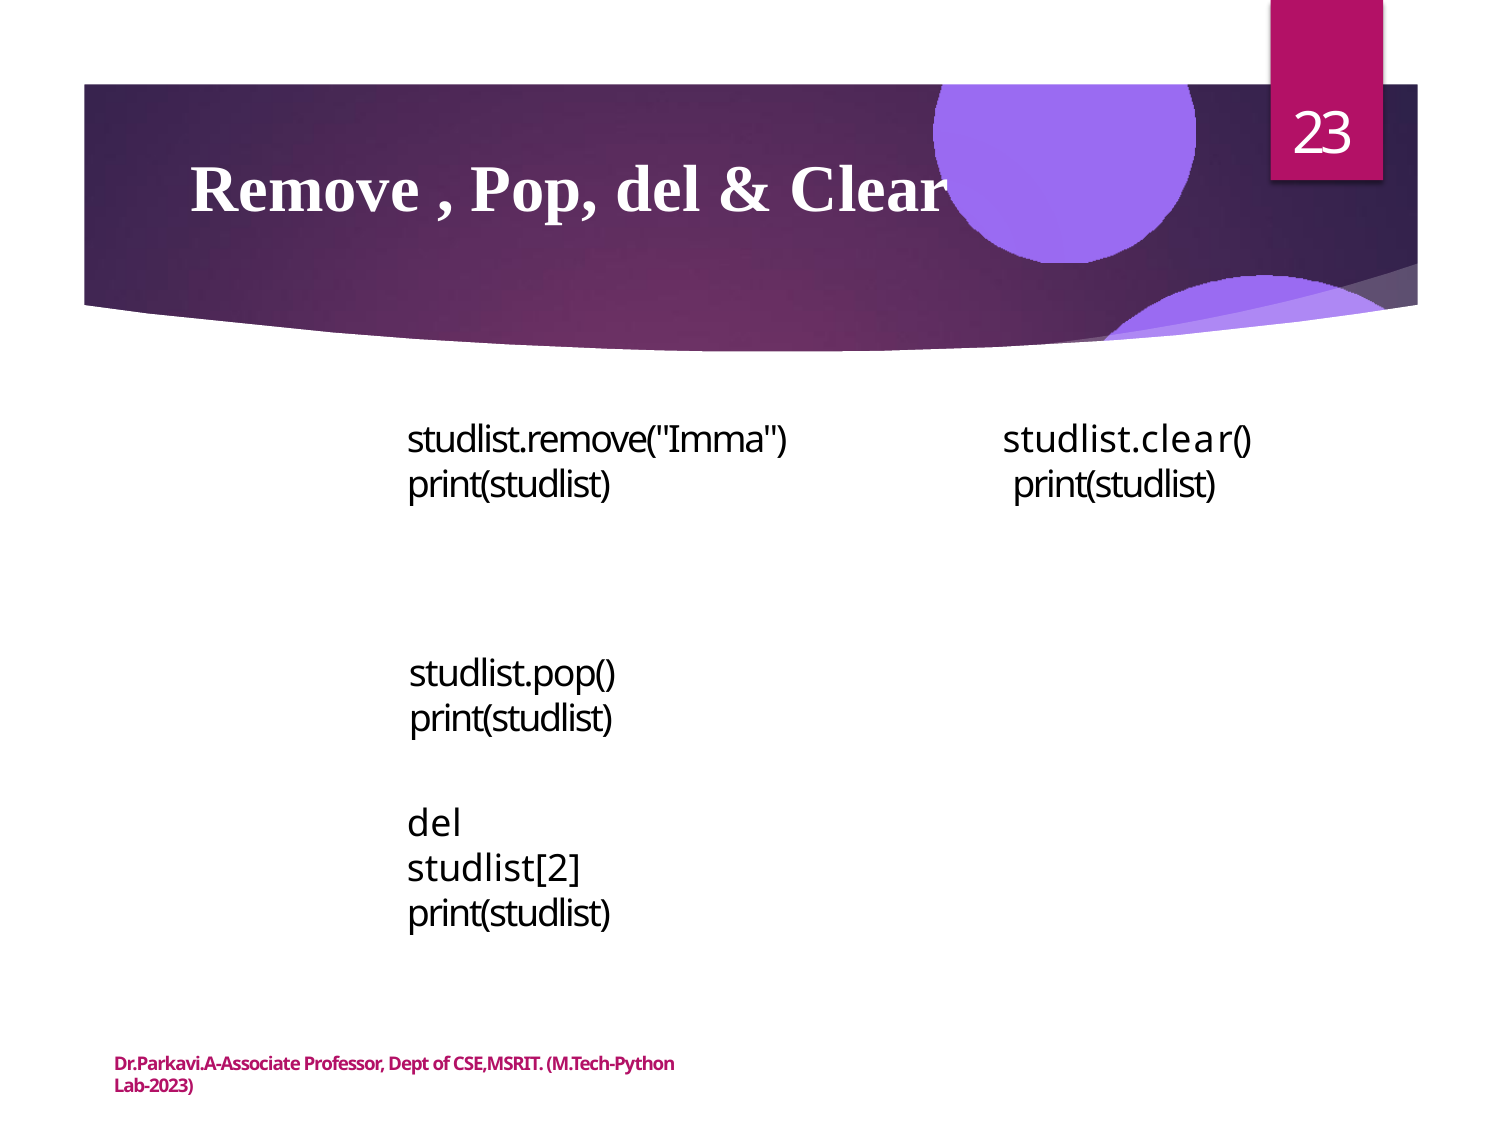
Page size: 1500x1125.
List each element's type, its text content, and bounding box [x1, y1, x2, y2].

text_box 23 [1290, 93, 1359, 166]
text_box studlist.pop() print(studlist) del studlist[2] print(studlist) [404, 647, 643, 934]
text_box studlist.clear() print(studlist) [1000, 412, 1253, 505]
slide_number Dr.Parkavi.A-Associate Professor, Dept of CSE,MSRIT. (M.Tech-Python Lab-2023) [111, 1049, 698, 1125]
title Remove , Pop, del & Clear [188, 142, 951, 333]
text_box studlist.remove("Imma") print(studlist) [404, 412, 834, 505]
picture [85, 0, 1417, 351]
